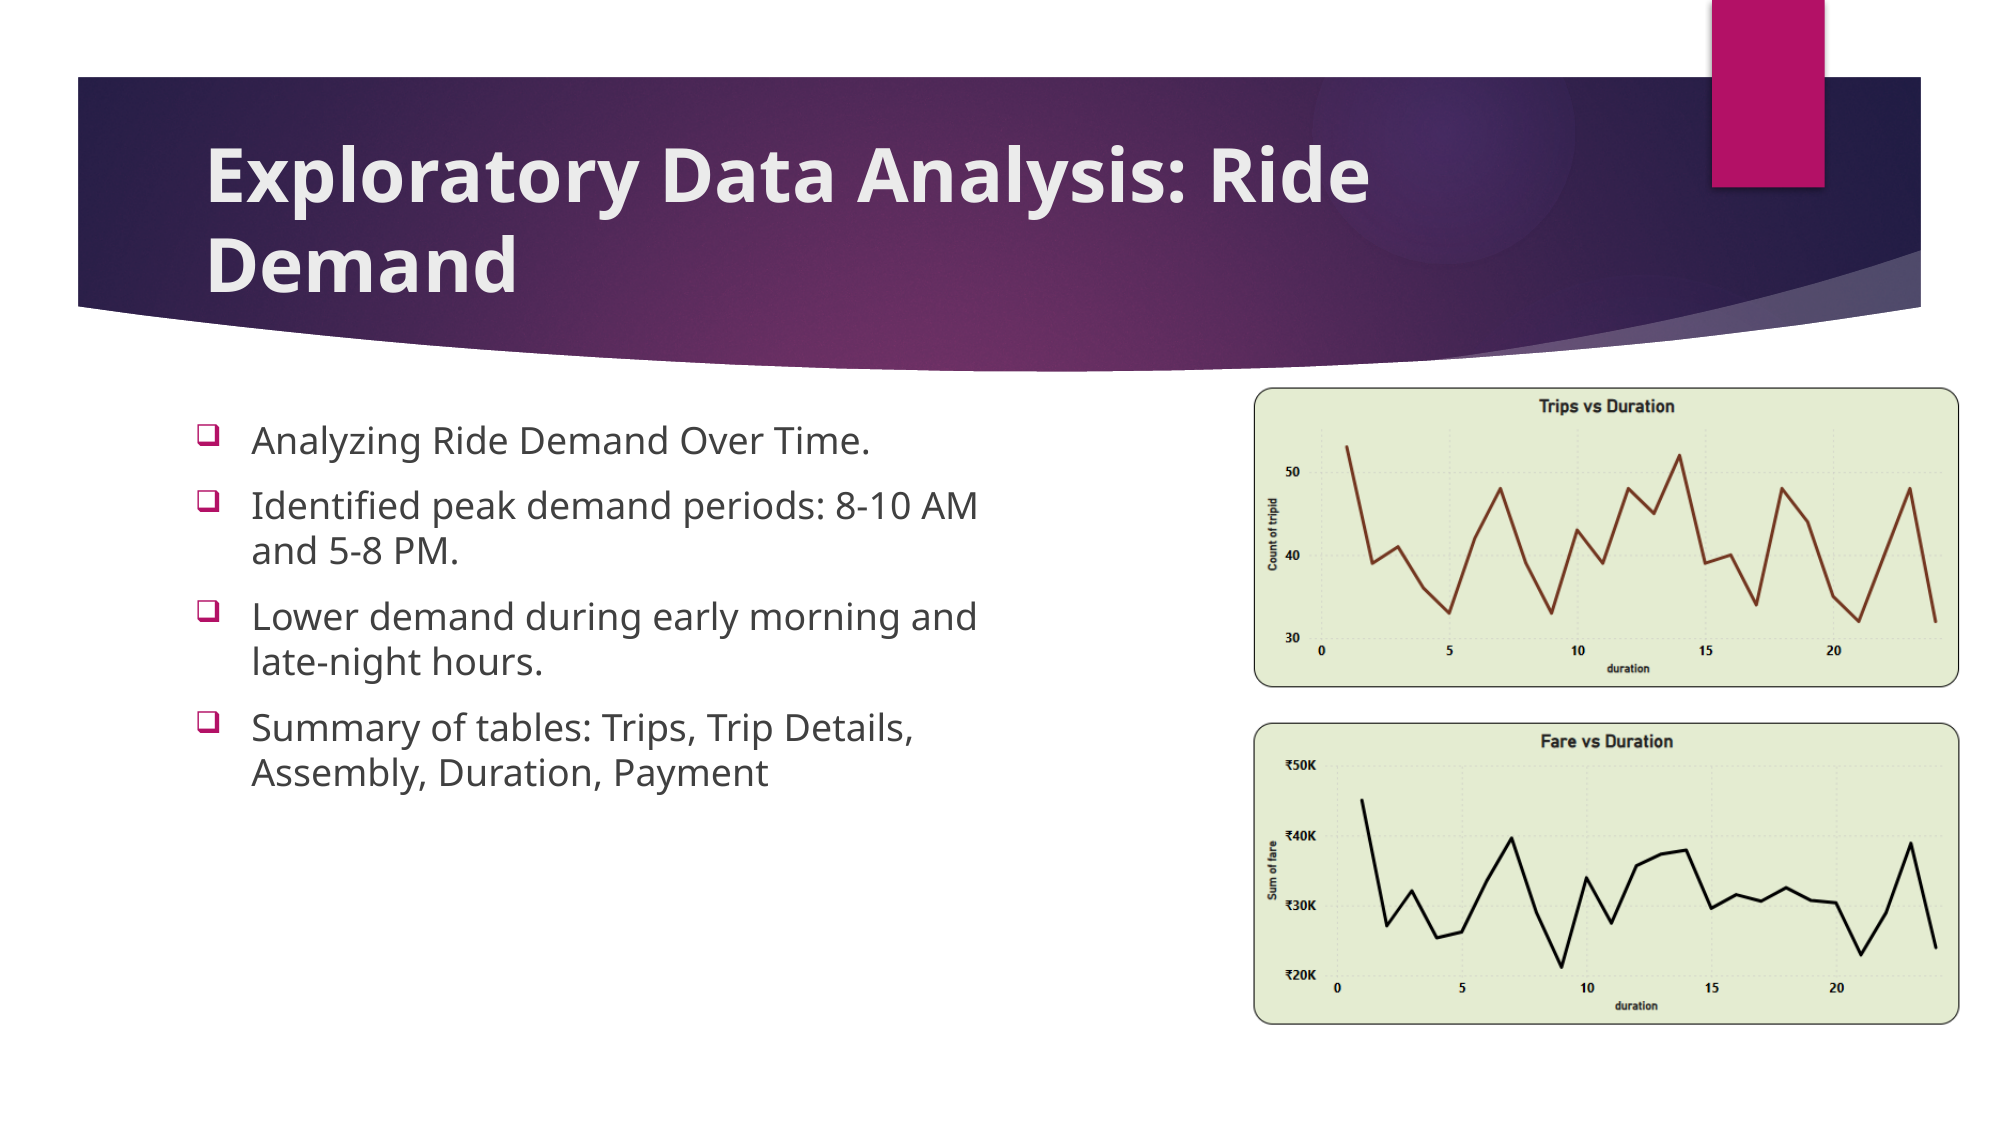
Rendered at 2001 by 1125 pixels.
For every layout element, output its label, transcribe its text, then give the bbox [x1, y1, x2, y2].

picture [1240, 379, 1974, 698]
picture [1245, 712, 1968, 1031]
list Analyzing Ride Demand Over Time. Identified peak demand periods: 8-10 AM and 5-8 PM. Lower demand during early morning and late-night hours. Summary of tables: Trips, Trip Details, Assembly, Duration, Payment [180, 409, 1052, 1027]
title Exploratory Data Analysis: Ride Demand [189, 159, 1627, 276]
